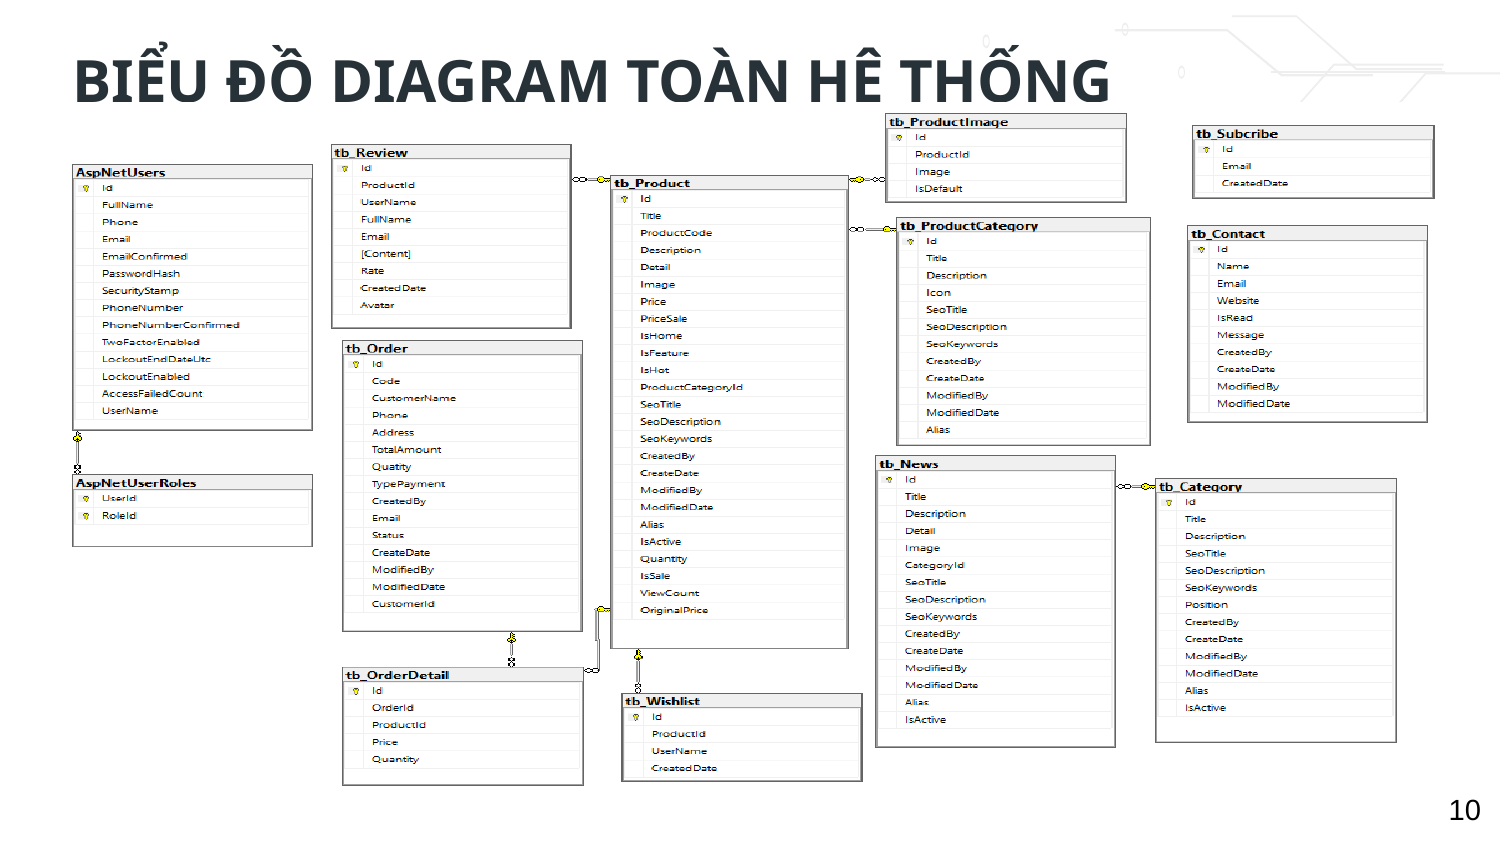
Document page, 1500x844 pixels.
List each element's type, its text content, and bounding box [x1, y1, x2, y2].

title BIỂU ĐỒ DIAGRAM TOÀN HỆ THỐNG [57, 29, 974, 101]
text_box 10 [1433, 783, 1500, 844]
picture [55, 102, 1445, 788]
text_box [978, 25, 1500, 128]
